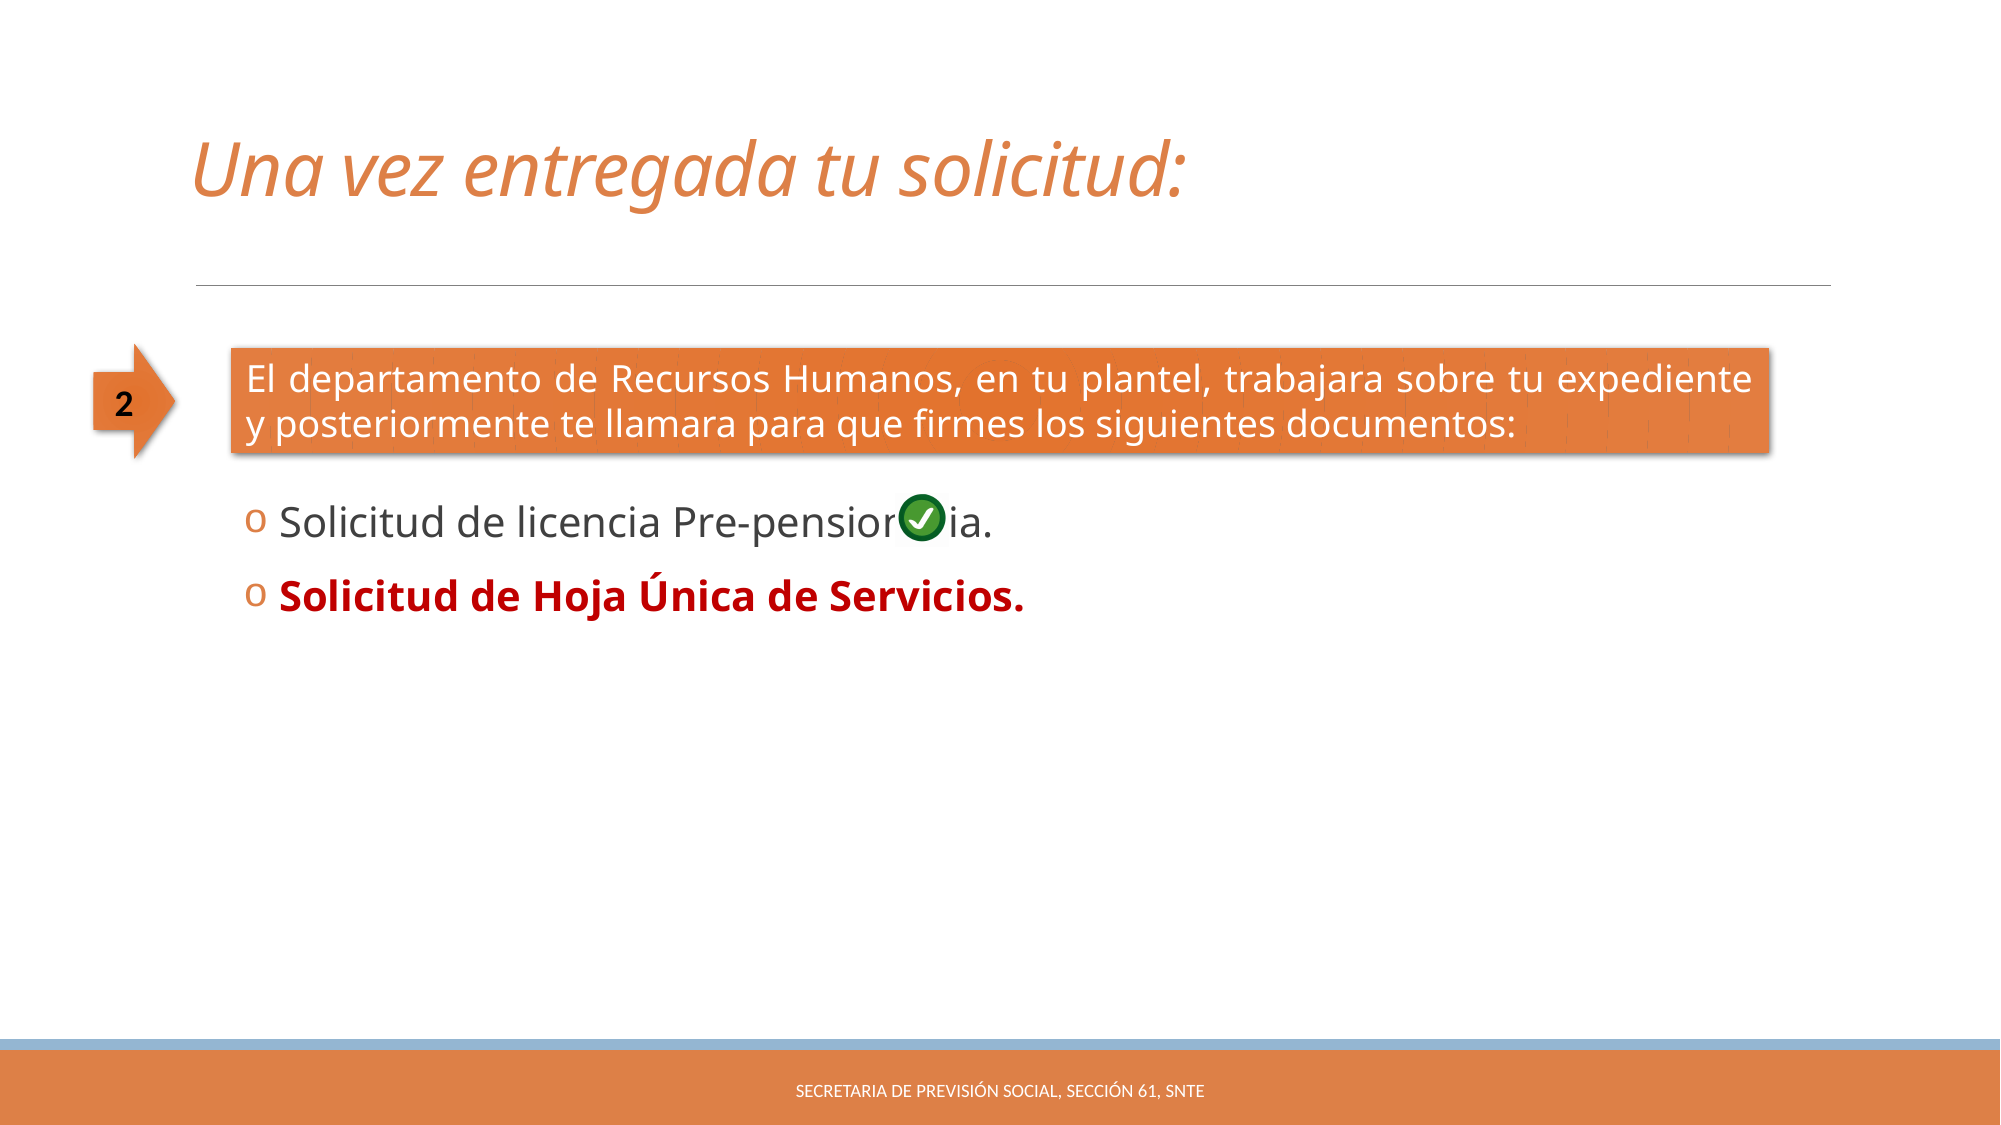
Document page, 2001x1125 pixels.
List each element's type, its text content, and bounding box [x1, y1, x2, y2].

title Una vez entregada tu solicitud: [174, 50, 1825, 289]
list Solicitud de licencia Pre-pensionaria. Solicitud de Hoja Única de Servicios. [243, 493, 1757, 930]
text_box 2 [93, 343, 175, 459]
text_box El departamento de Recursos Humanos, en tu plantel, trabajara sobre tu expediente y posteriormente te llamara para que firmes los siguientes documentos: [231, 348, 1769, 453]
picture [894, 492, 950, 548]
footer Secretaria de previsión social, sección 61, snte [604, 1059, 1396, 1120]
